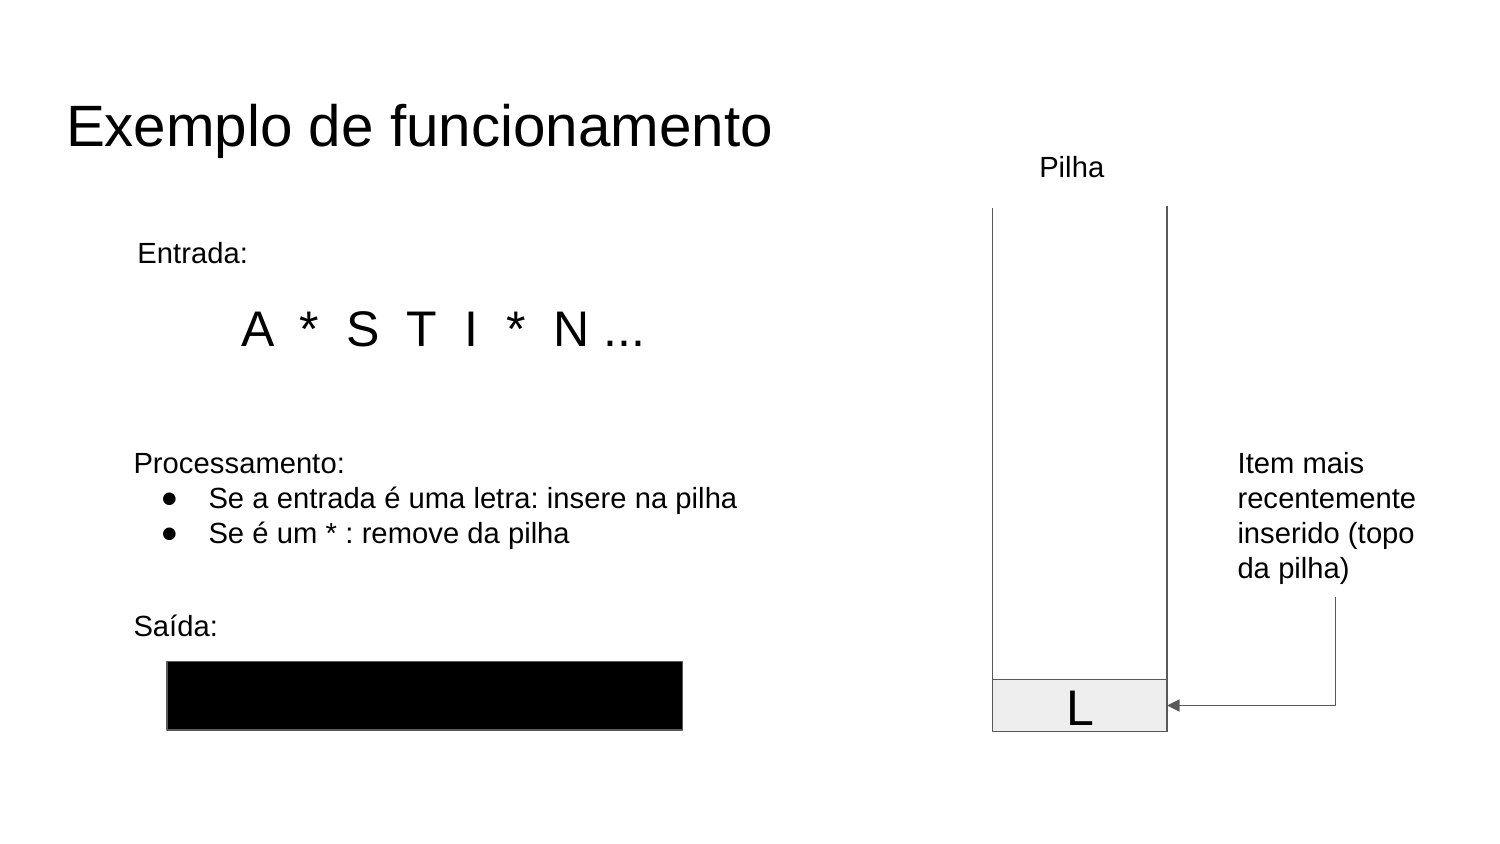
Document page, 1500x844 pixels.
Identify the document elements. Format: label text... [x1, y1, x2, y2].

text_box Exemplo de funcionamento [51, 72, 1449, 167]
text_box Pilha [1024, 132, 1177, 178]
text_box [1196, 566, 1306, 736]
text_box Item mais recentemente inserido (topo da pilha) [1222, 429, 1449, 598]
text_box L [992, 679, 1168, 732]
text_box Entrada: [122, 219, 408, 288]
text_box Saída: [118, 592, 748, 649]
text_box L A * S T I * N ... [173, 281, 683, 338]
text_box Processamento: Se a entrada é uma letra: insere na pilha Se é um * : remove da pilha [118, 429, 846, 562]
text_box [167, 661, 683, 731]
text_box [992, 206, 1168, 679]
